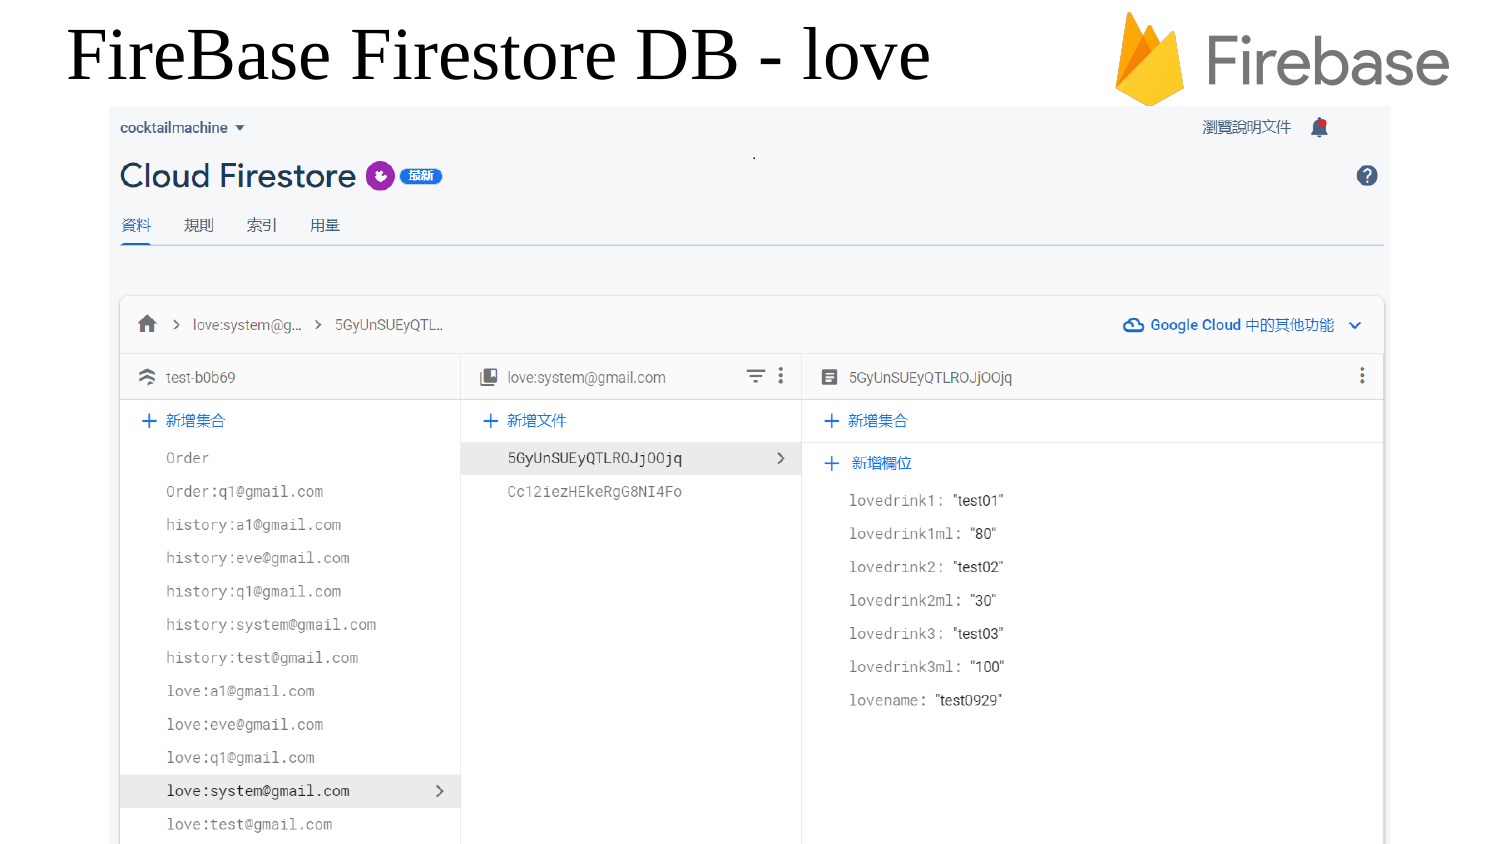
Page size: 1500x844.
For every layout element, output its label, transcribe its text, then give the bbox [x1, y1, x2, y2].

picture [109, 12, 1449, 844]
title FireBase Firestore DB - love [51, 0, 1449, 94]
